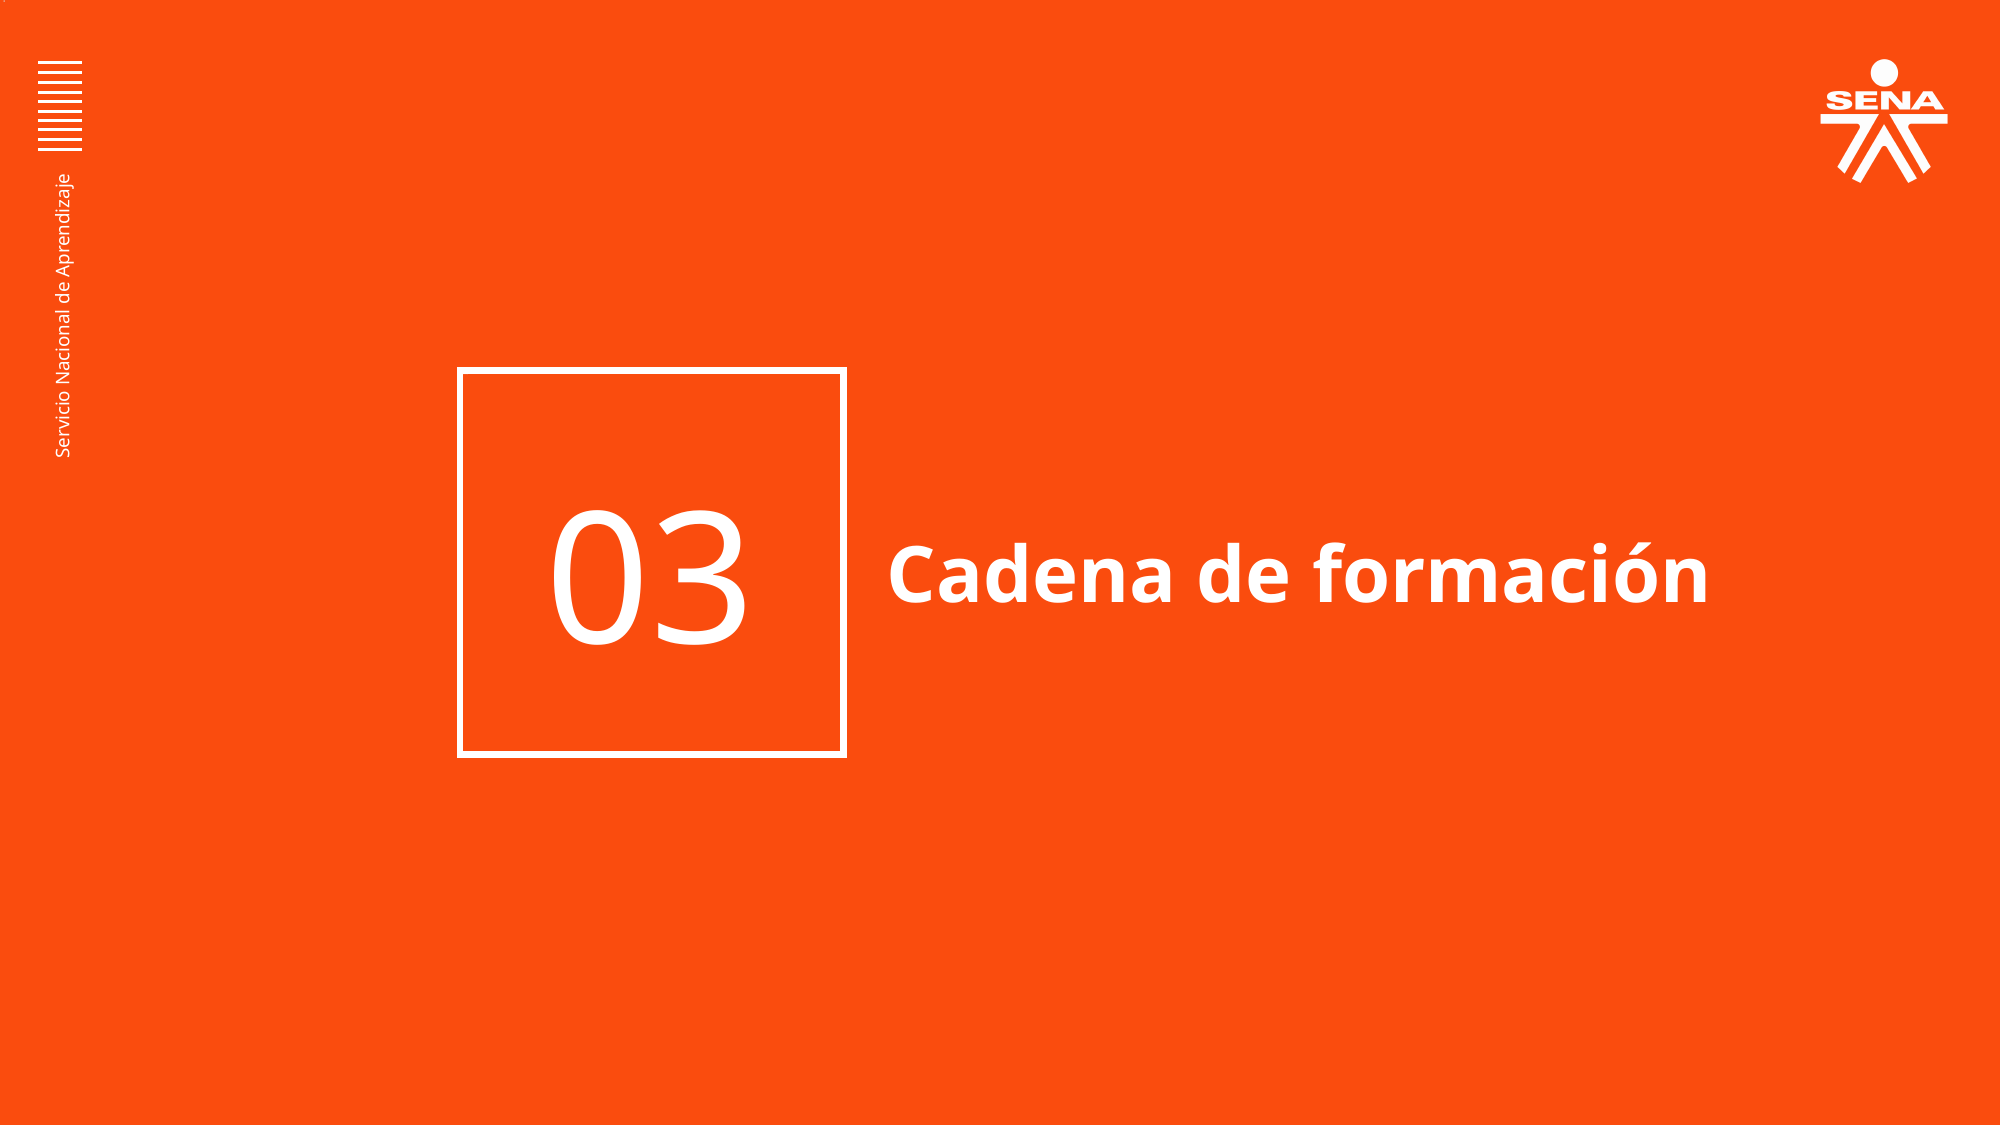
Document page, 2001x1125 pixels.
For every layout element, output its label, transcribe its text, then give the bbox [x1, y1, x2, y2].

text_box Servicio Nacional de Aprendizaje [43, 158, 81, 485]
text_box 03 [459, 452, 842, 688]
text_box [38, 62, 83, 150]
text_box Cadena de formación [866, 502, 1857, 640]
text_box [0, 0, 2000, 1125]
text_box [459, 370, 844, 755]
picture [1806, 43, 1962, 200]
